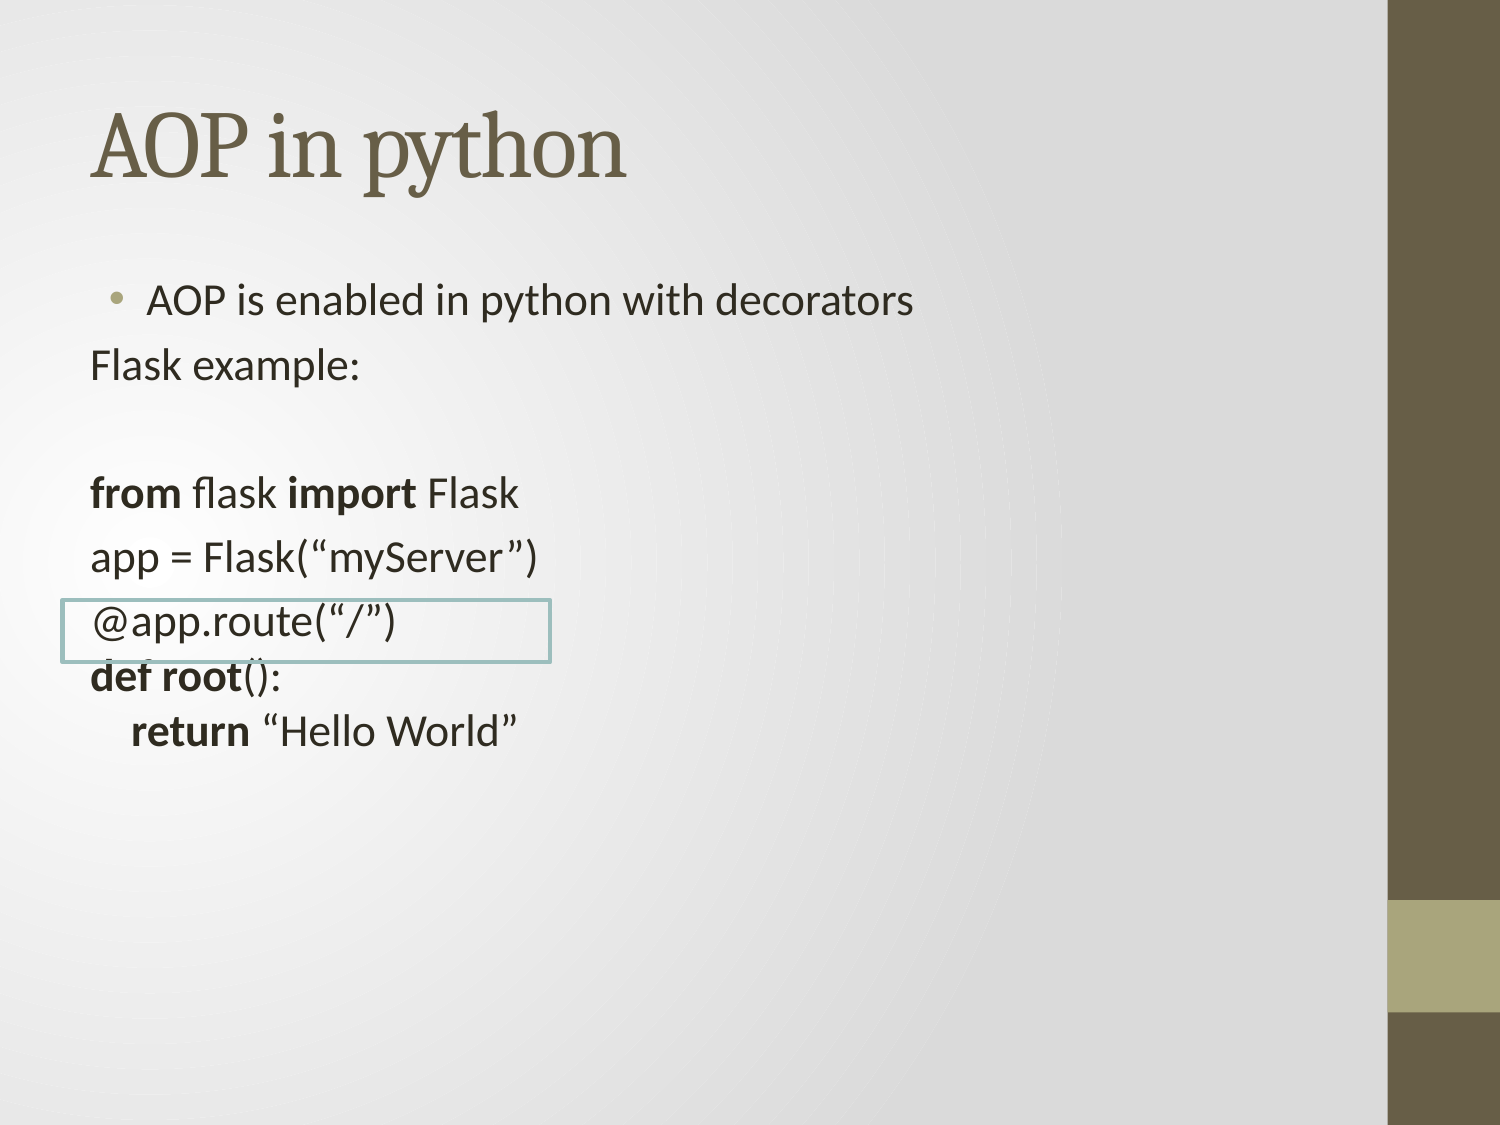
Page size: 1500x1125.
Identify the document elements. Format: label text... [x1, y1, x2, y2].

title AOP in python [75, 45, 1325, 233]
list AOP is enabled in python with decorators Flask example: from flask import Flask app = Flask(“myServer”) @app.route(“/”) def root(): return “Hello World” [75, 262, 1325, 1050]
text_box [60, 598, 552, 664]
